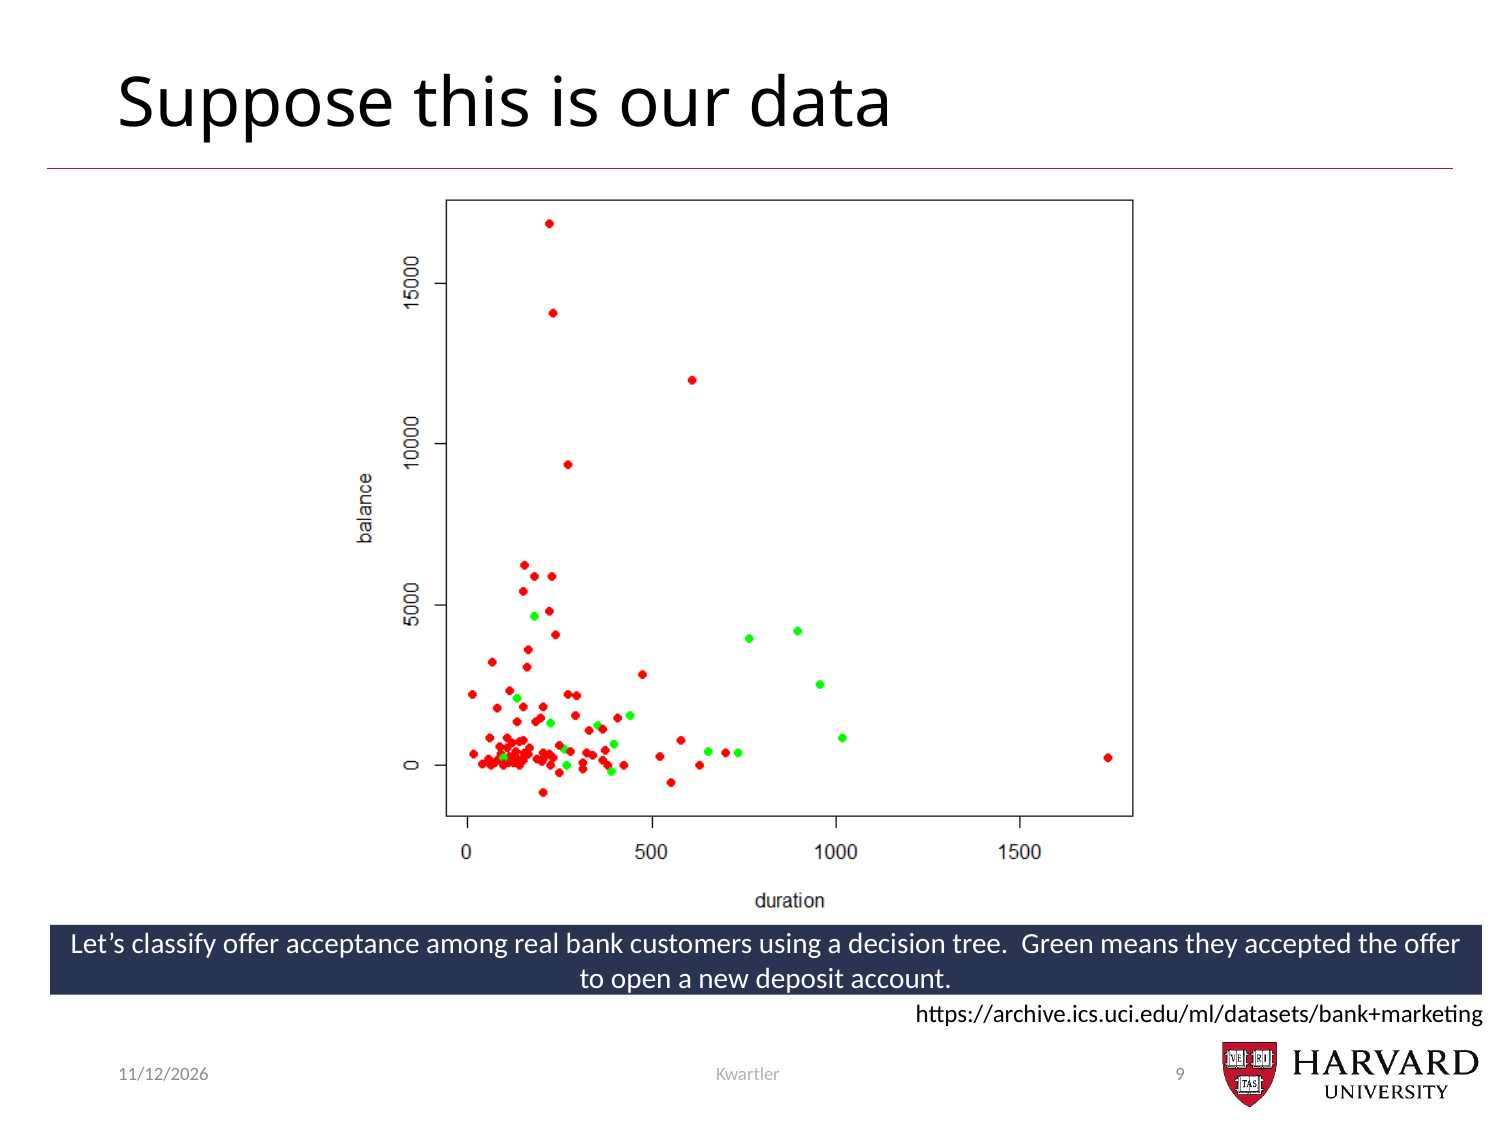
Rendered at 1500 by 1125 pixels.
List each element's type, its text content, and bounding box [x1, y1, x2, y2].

picture [1200, 1035, 1500, 1125]
title Suppose this is our data [103, 59, 1397, 157]
picture [354, 186, 1146, 920]
text_box https://archive.ics.uci.edu/ml/datasets/bank+marketing [900, 989, 1500, 1035]
footer Kwartler [496, 1042, 1004, 1103]
slide_number 9 [1059, 1042, 1200, 1103]
text_box Let’s classify offer acceptance among real bank customers using a decision tree. Green means they accepted the offer to open a new deposit account. [49, 924, 1483, 996]
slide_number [103, 1042, 441, 1103]
